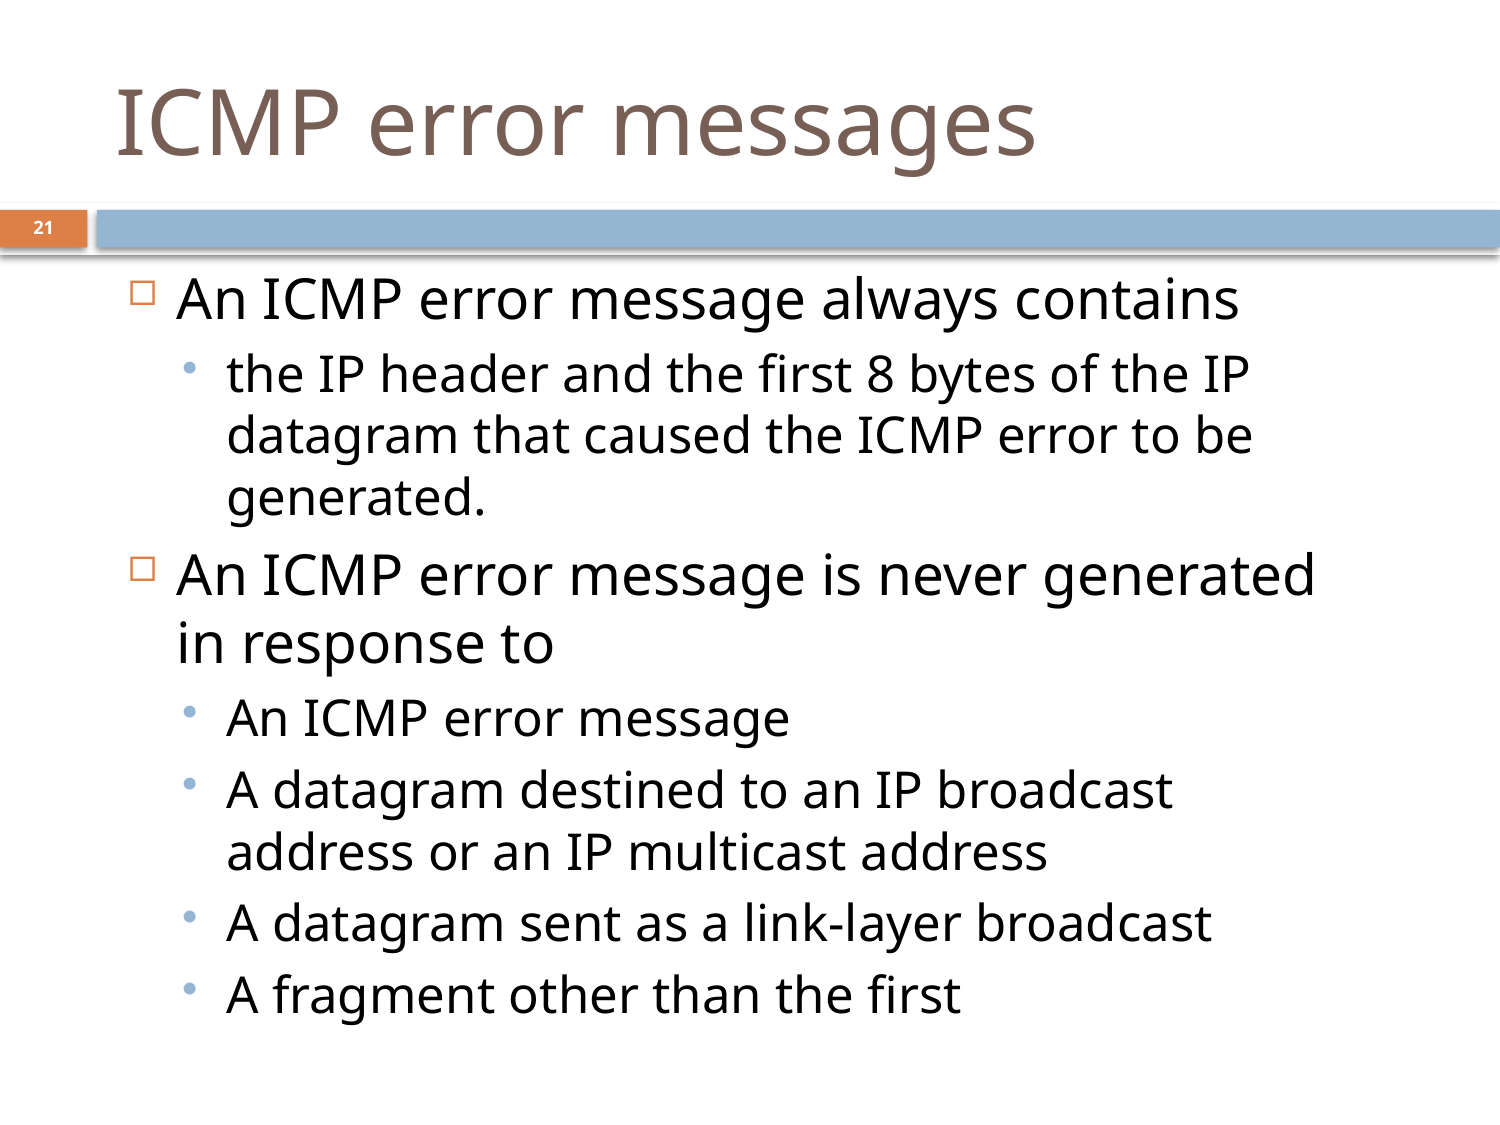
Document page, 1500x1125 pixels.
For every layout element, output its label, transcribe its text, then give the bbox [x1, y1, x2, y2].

slide_number 21 [0, 208, 88, 249]
title ICMP error messages [100, 37, 1439, 201]
list An ICMP error message always contains the IP header and the first 8 bytes of the IP datagram that caused the ICMP error to be generated. An ICMP error message is never generated in response to An ICMP error message A datagram destined to an IP broadcast address or an IP multicast address A datagram sent as a link-layer broadcast A fragment other than the first [112, 255, 1388, 1038]
